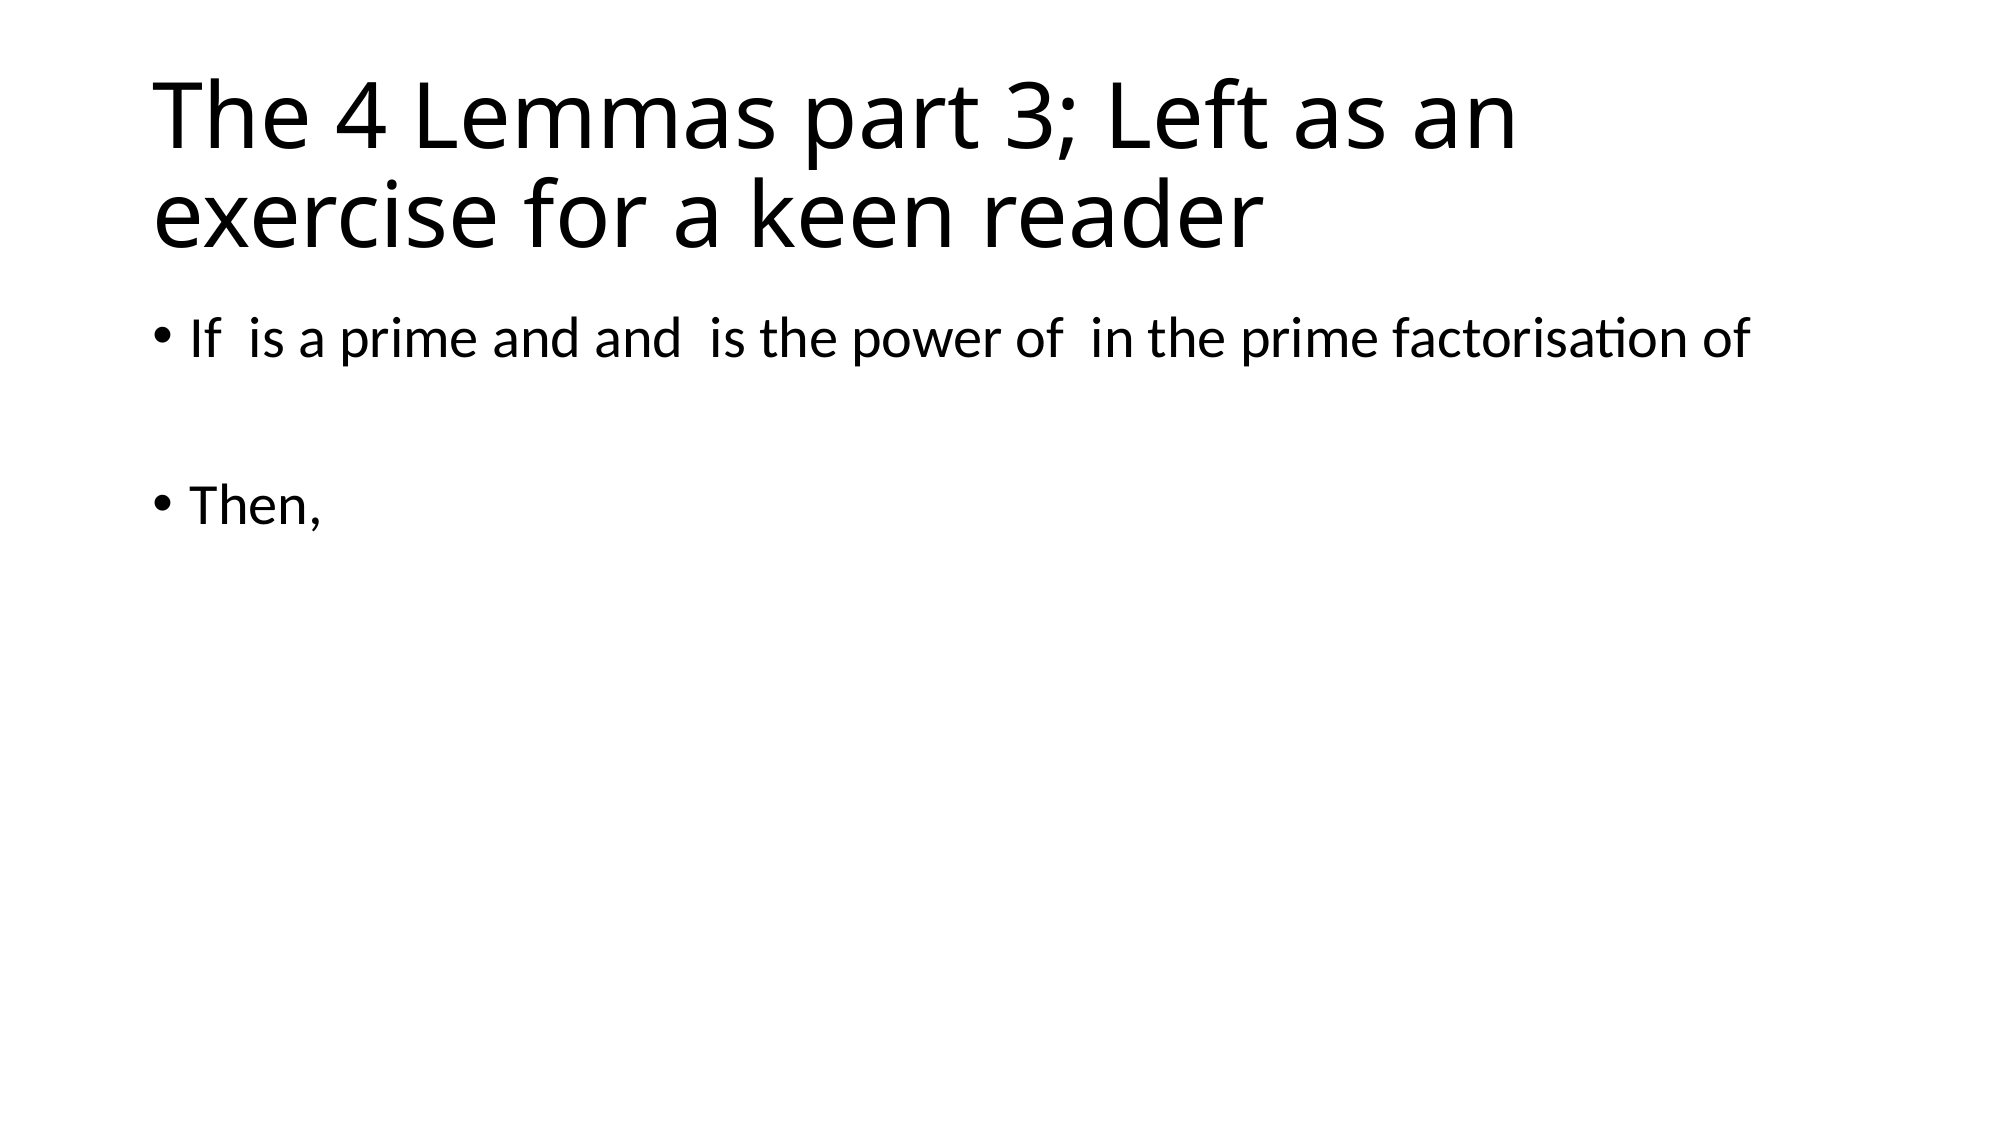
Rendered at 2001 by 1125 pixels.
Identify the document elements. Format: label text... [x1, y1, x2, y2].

title The 4 Lemmas part 3; Left as an exercise for a keen reader [137, 59, 1863, 278]
